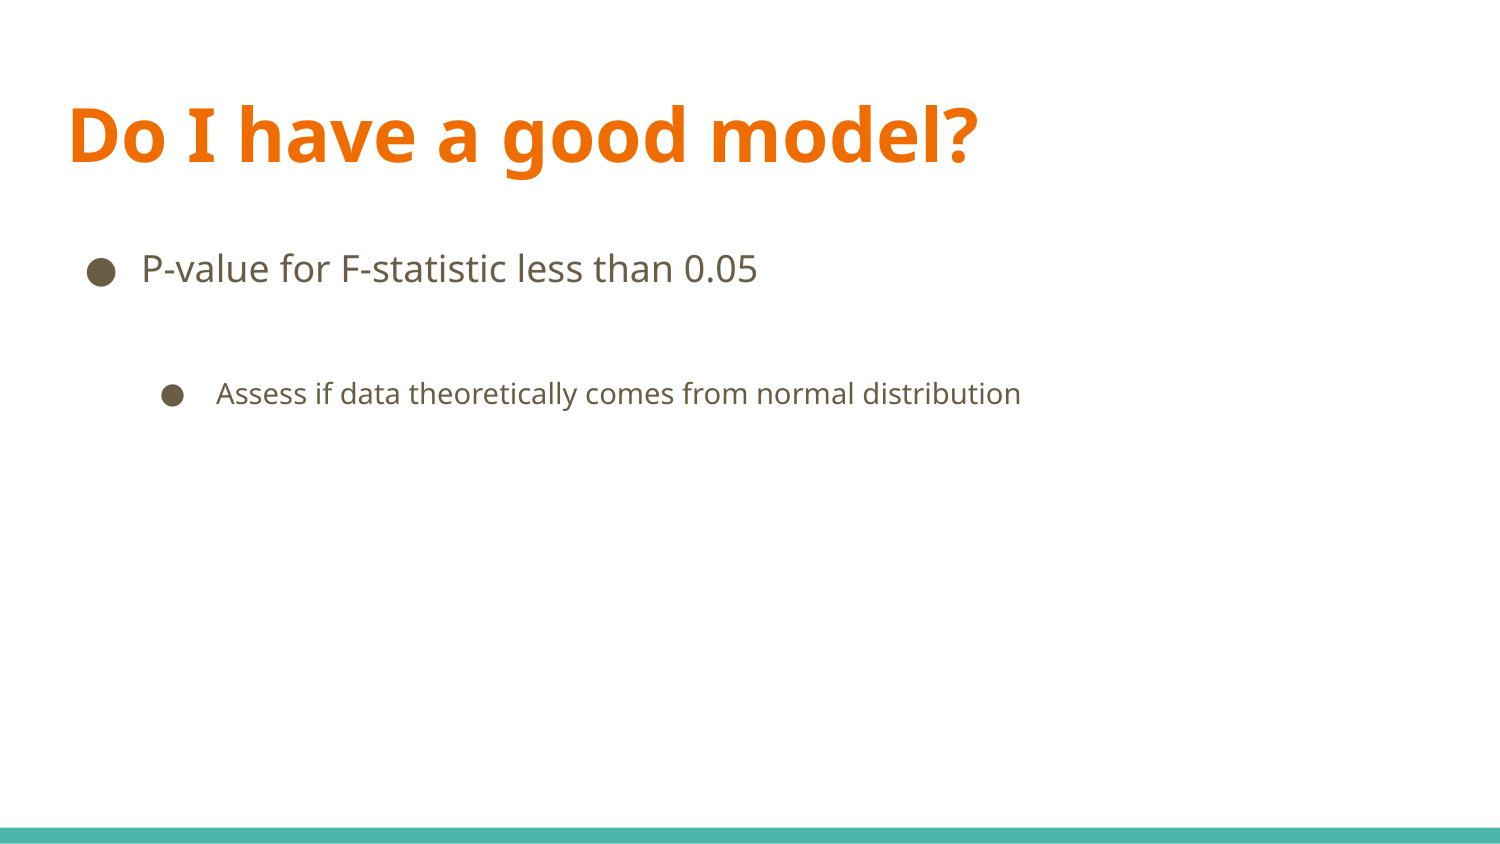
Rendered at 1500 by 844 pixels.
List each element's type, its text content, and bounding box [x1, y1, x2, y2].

title Do I have a good model? [51, 72, 1449, 189]
list P-value for F-statistic less than 0.05 Assess if data theoretically comes from normal distribution [51, 207, 1449, 452]
